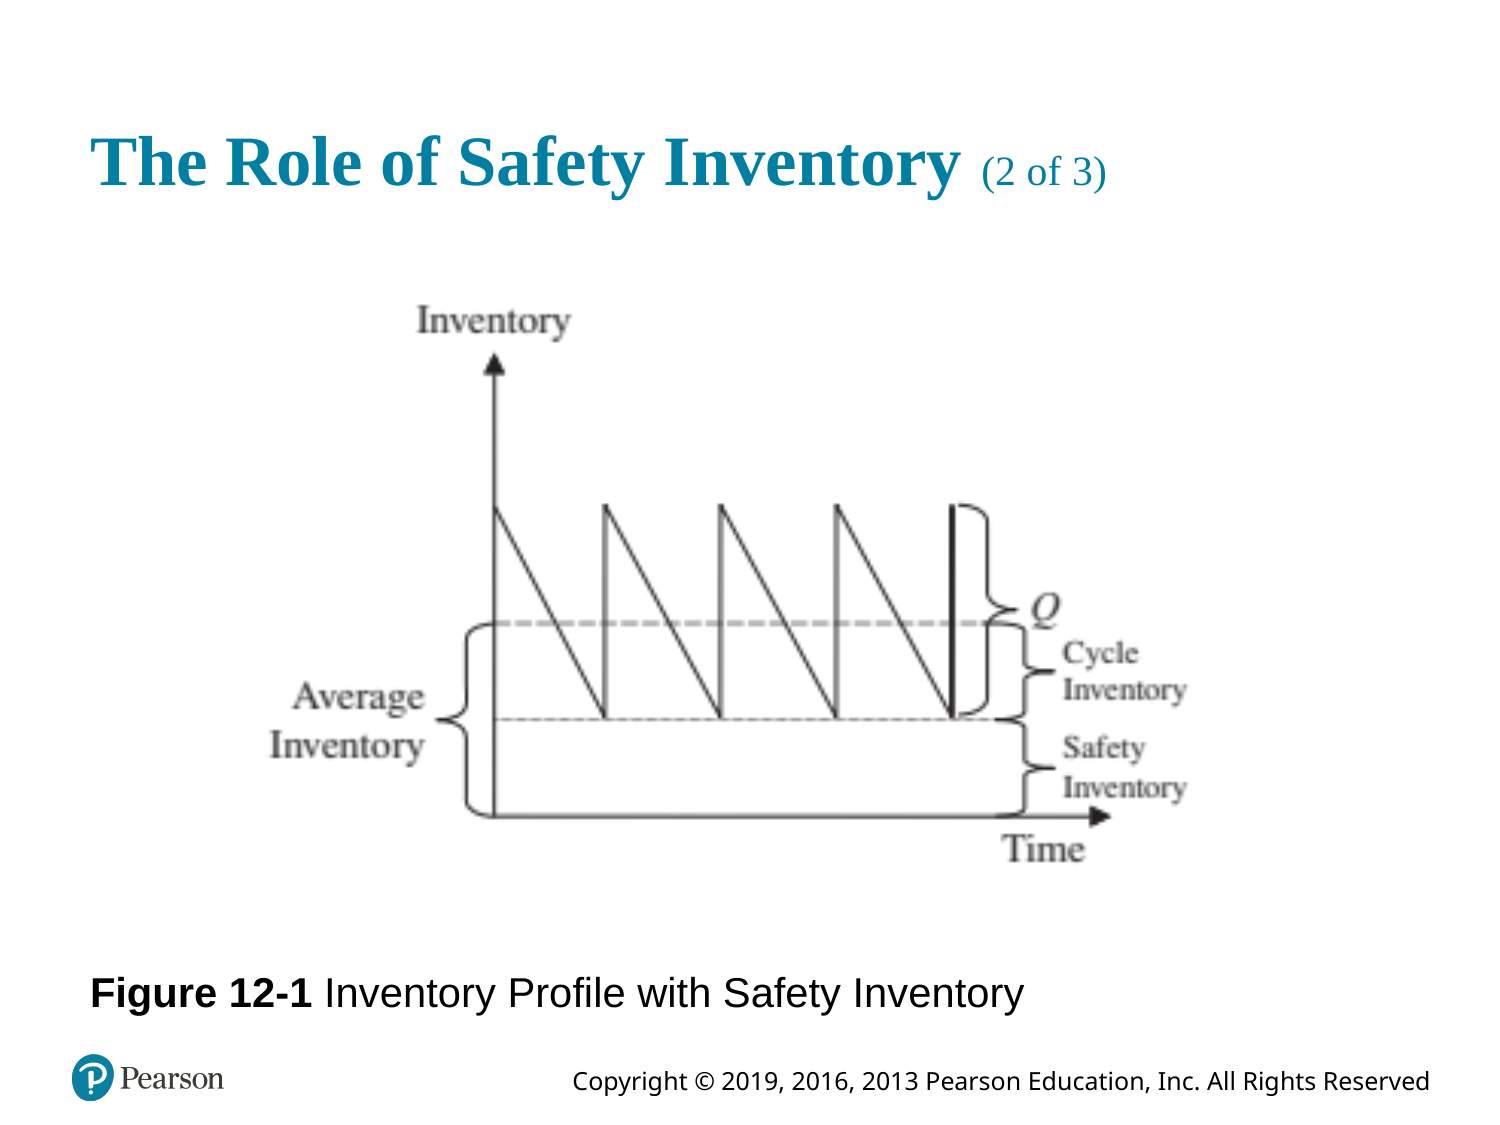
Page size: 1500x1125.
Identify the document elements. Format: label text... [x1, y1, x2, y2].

picture [98, 1054, 224, 1101]
picture [72, 1054, 88, 1070]
picture [72, 1087, 83, 1101]
title The Role of Safety Inventory (2 of 3) [75, 0, 1425, 215]
picture [80, 1063, 106, 1088]
picture [256, 288, 1206, 875]
list Figure 12-1 Inventory Profile with Safety Inventory [75, 927, 1425, 1031]
